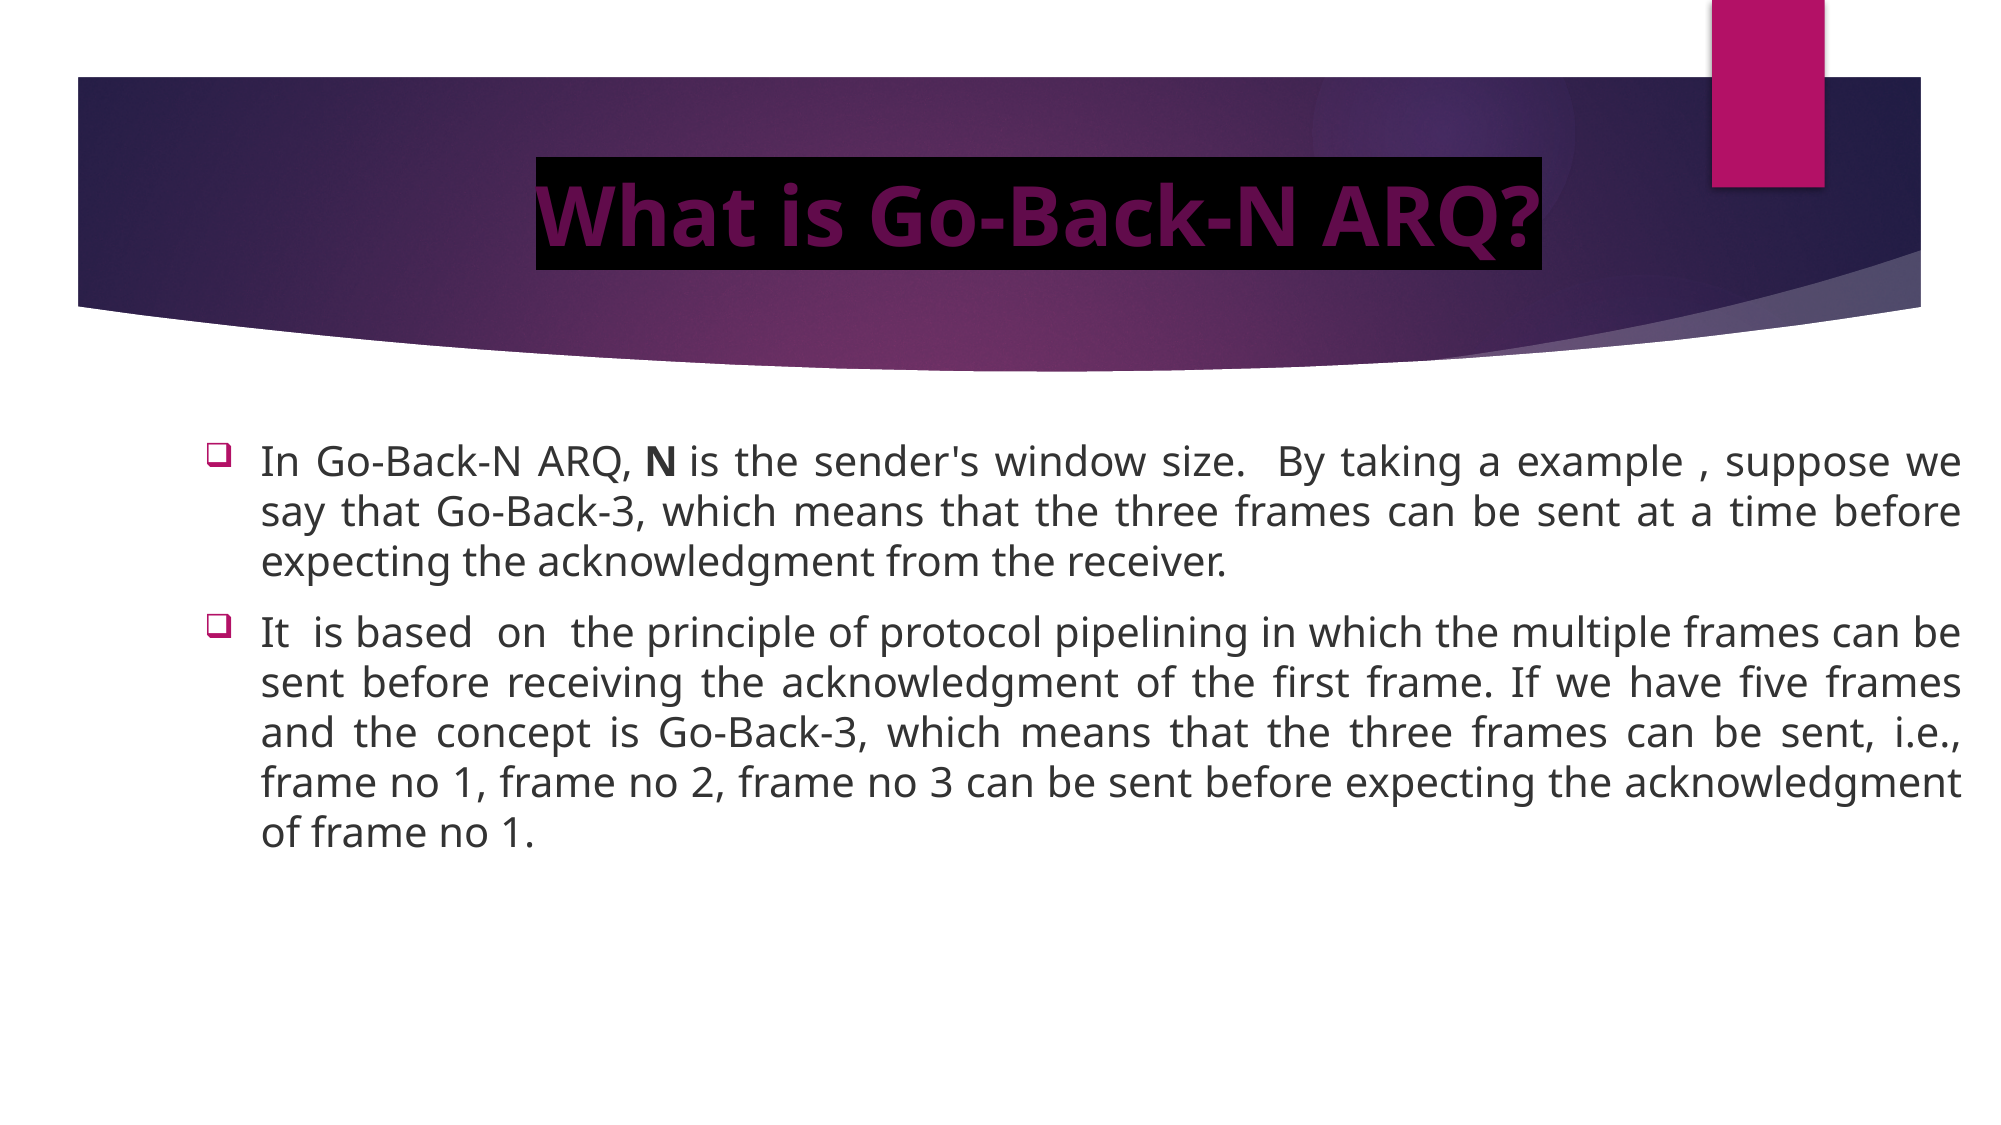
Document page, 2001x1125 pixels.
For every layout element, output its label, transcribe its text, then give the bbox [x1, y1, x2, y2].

title What is Go-Back-N ARQ? [189, 159, 1627, 276]
list In Go-Back-N ARQ, N is the sender's window size. By taking a example , suppose we say that Go-Back-3, which means that the three frames can be sent at a time before expecting the acknowledgment from the receiver. It is based on the principle of protocol pipelining in which the multiple frames can be sent before receiving the acknowledgment of the first frame. If we have five frames and the concept is Go-Back-3, which means that the three frames can be sent, i.e., frame no 1, frame no 2, frame no 3 can be sent before expecting the acknowledgment of frame no 1. [189, 427, 1979, 988]
